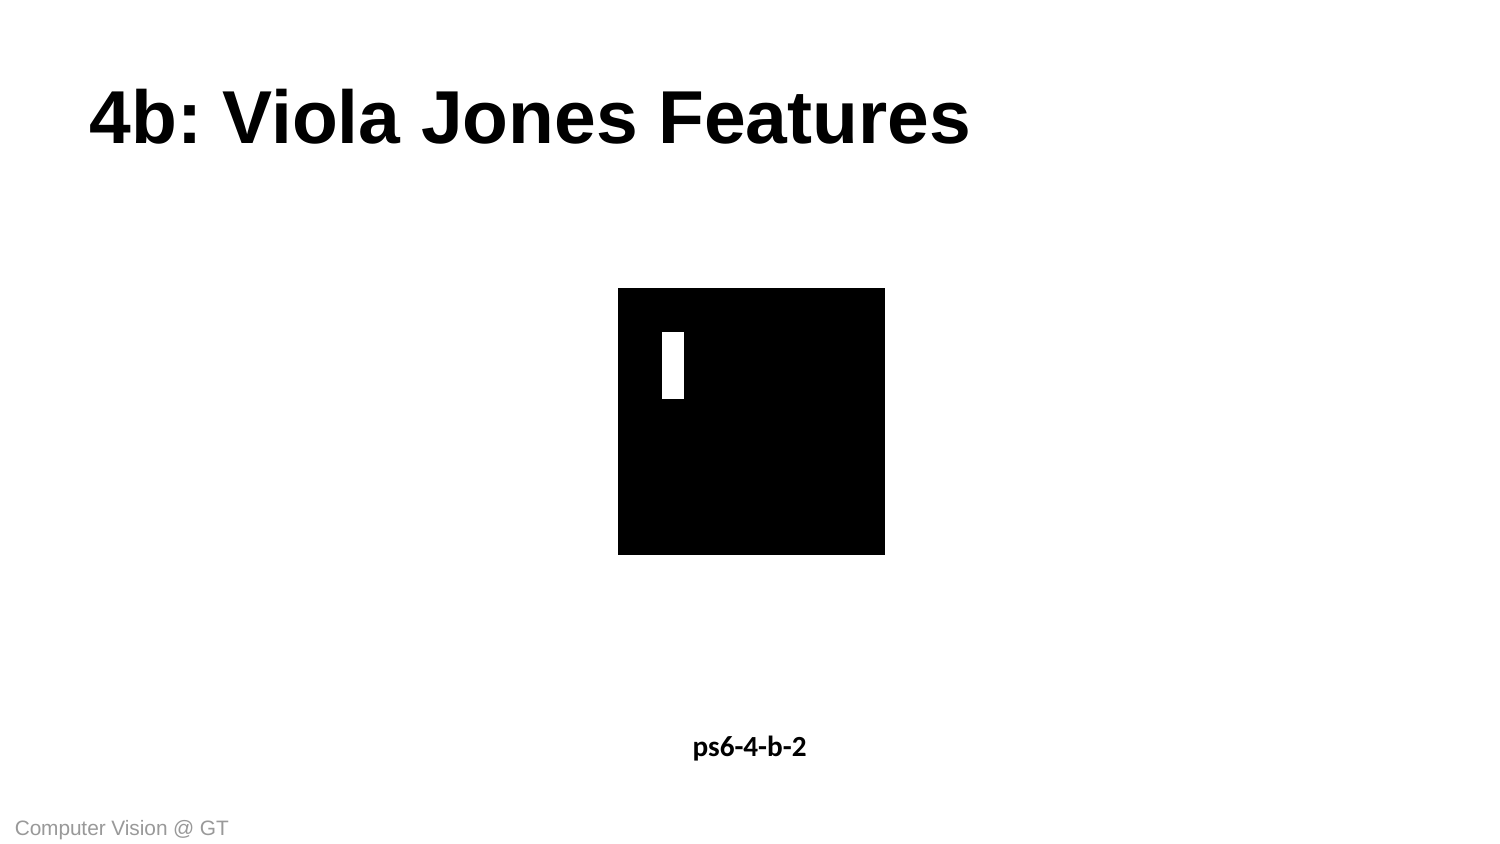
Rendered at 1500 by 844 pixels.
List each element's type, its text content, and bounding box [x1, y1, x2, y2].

text_box 4b: Viola Jones Features [75, 33, 1425, 174]
text_box Computer Vision @ GT [0, 811, 421, 844]
text_box ps6-4-b-2 [395, 707, 1104, 790]
picture [618, 288, 885, 555]
